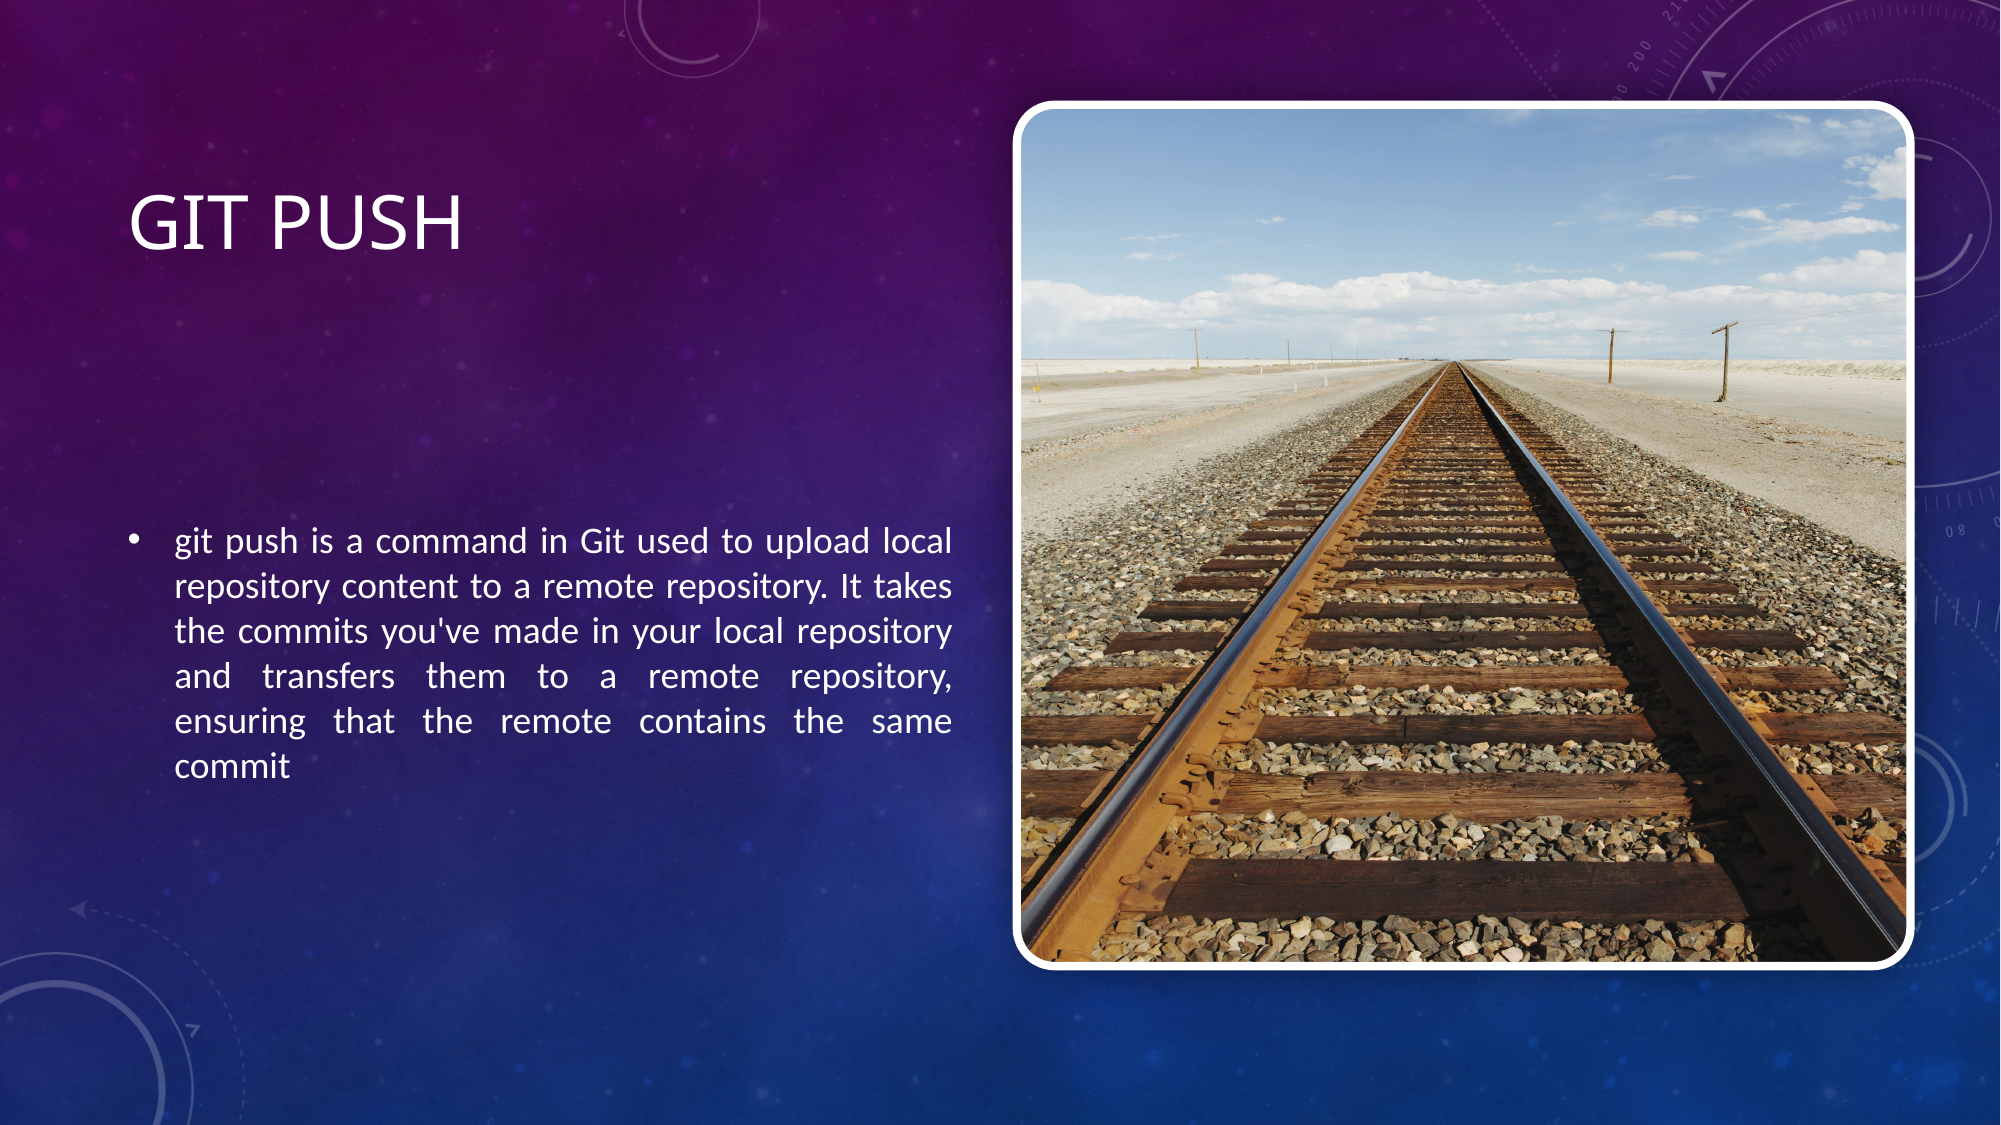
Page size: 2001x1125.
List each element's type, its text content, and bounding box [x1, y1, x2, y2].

list git push is a command in Git used to upload local repository content to a remote repository. It takes the commits you've made in your local repository and transfers them to a remote repository, ensuring that the remote contains the same commit [112, 351, 969, 950]
picture [0, 0, 2001, 1125]
title Git push [112, 99, 969, 339]
